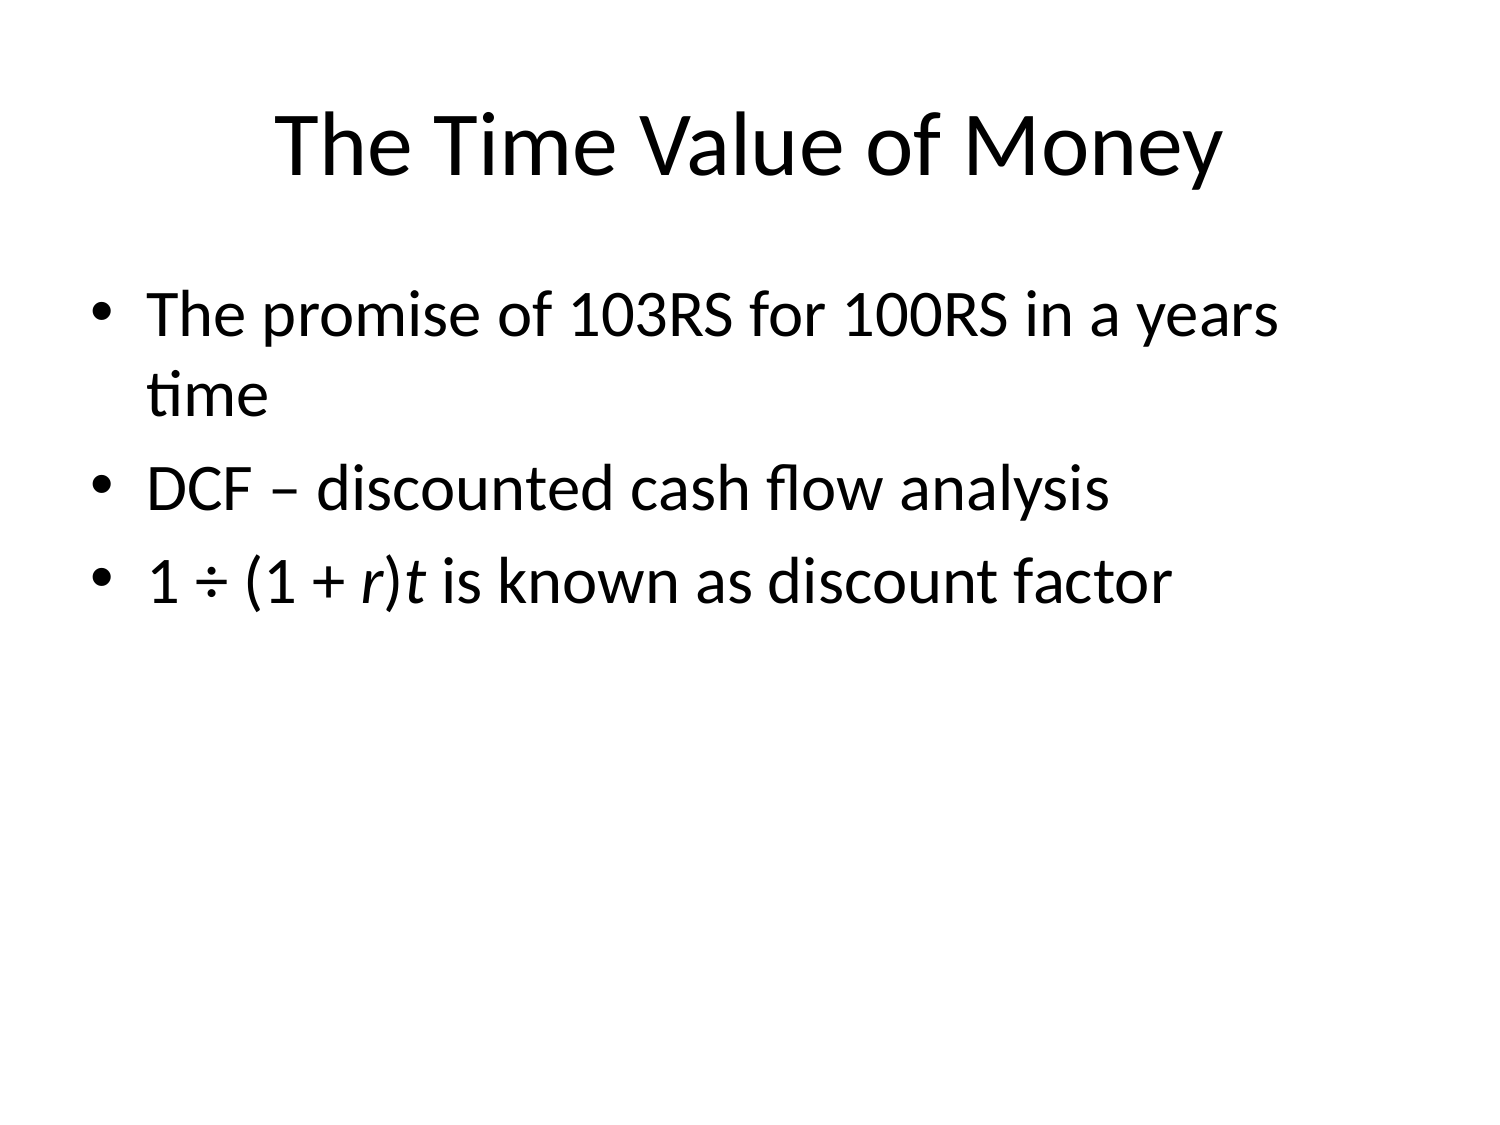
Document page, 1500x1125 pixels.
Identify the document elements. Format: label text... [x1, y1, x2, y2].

title The Time Value of Money [75, 45, 1425, 233]
list The promise of 103RS for 100RS in a years time DCF – discounted cash flow analysis 1 ÷ (1 + r)t is known as discount factor [75, 262, 1425, 1005]
